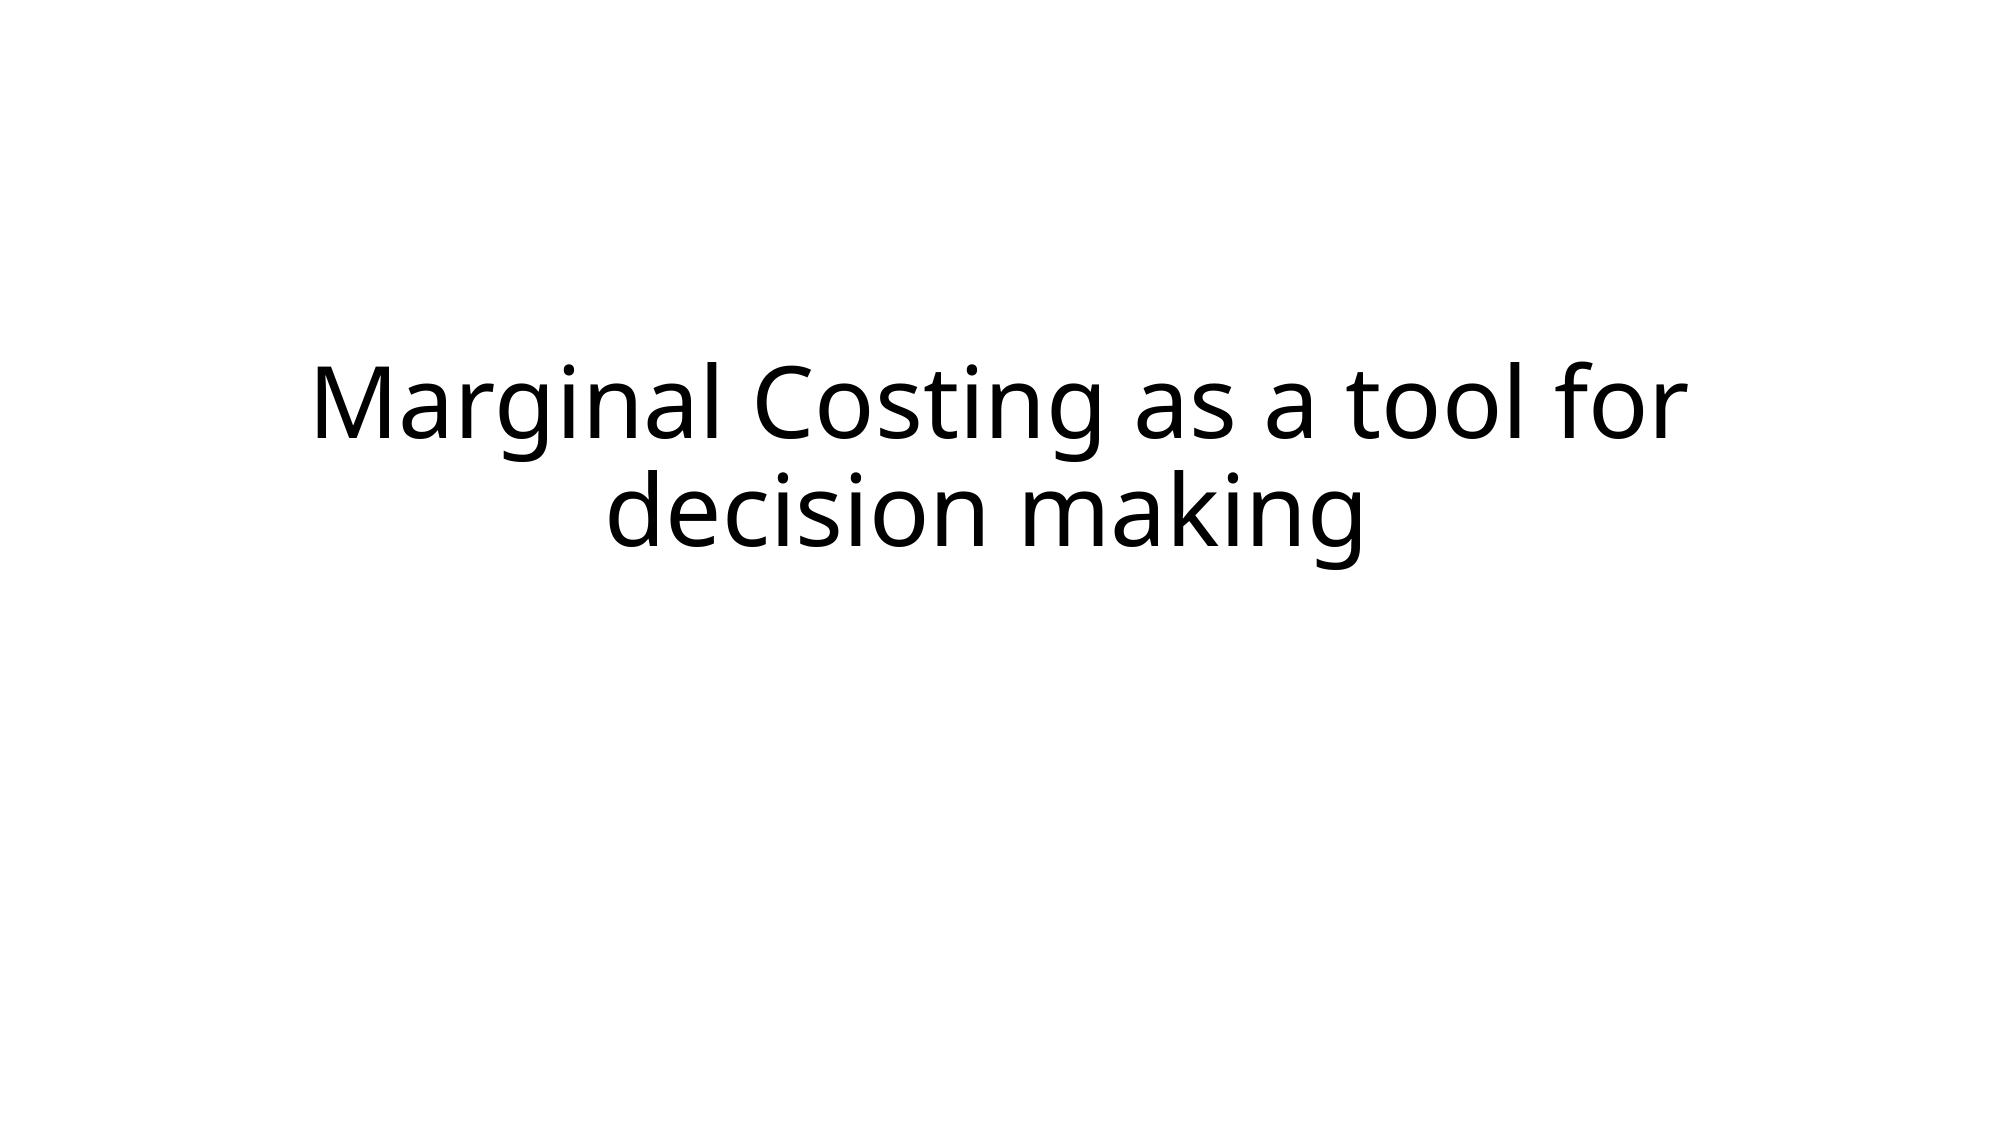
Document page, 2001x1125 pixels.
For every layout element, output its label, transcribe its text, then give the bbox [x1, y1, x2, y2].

title Marginal Costing as a tool for decision making [249, 184, 1750, 576]
